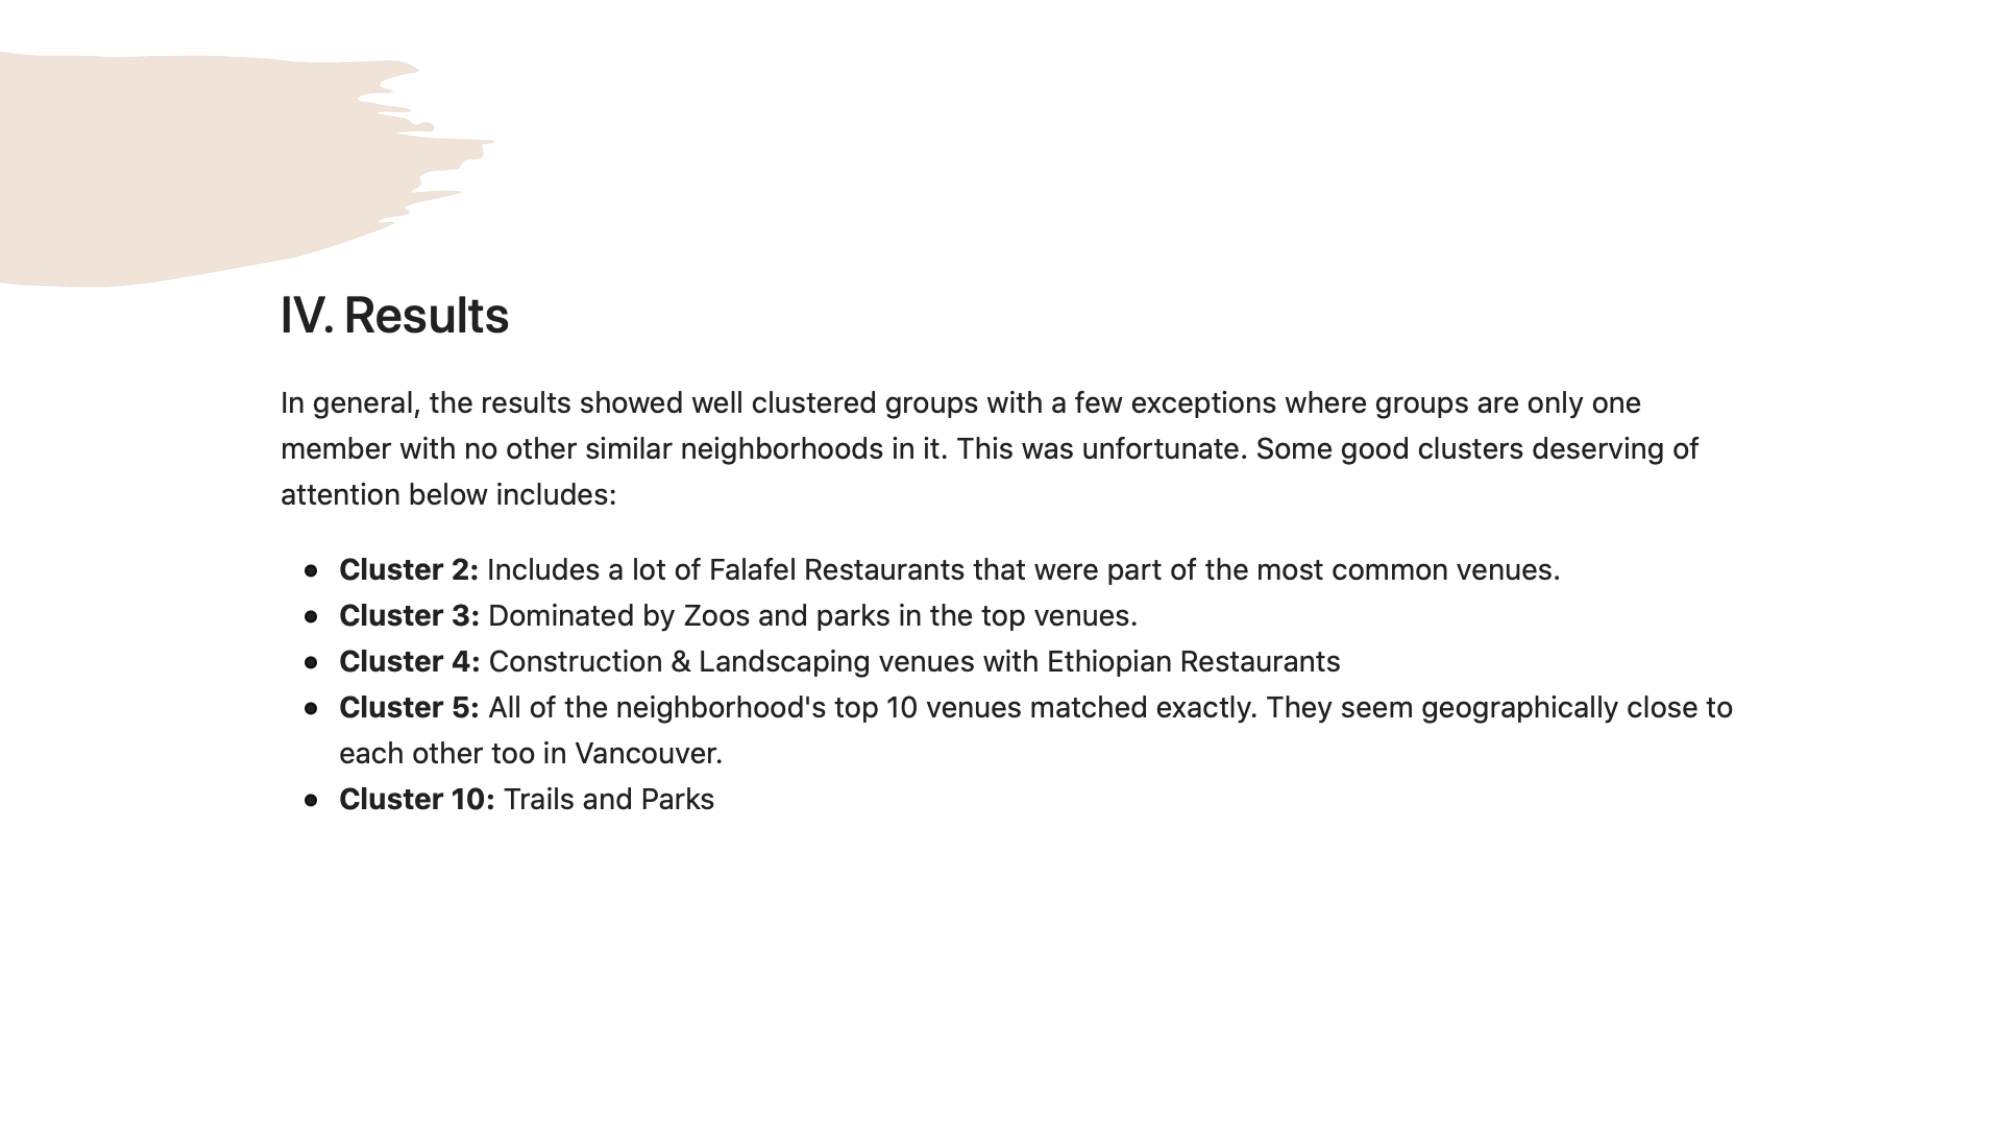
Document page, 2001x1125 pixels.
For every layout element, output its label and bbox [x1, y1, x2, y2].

picture [241, 272, 1759, 853]
